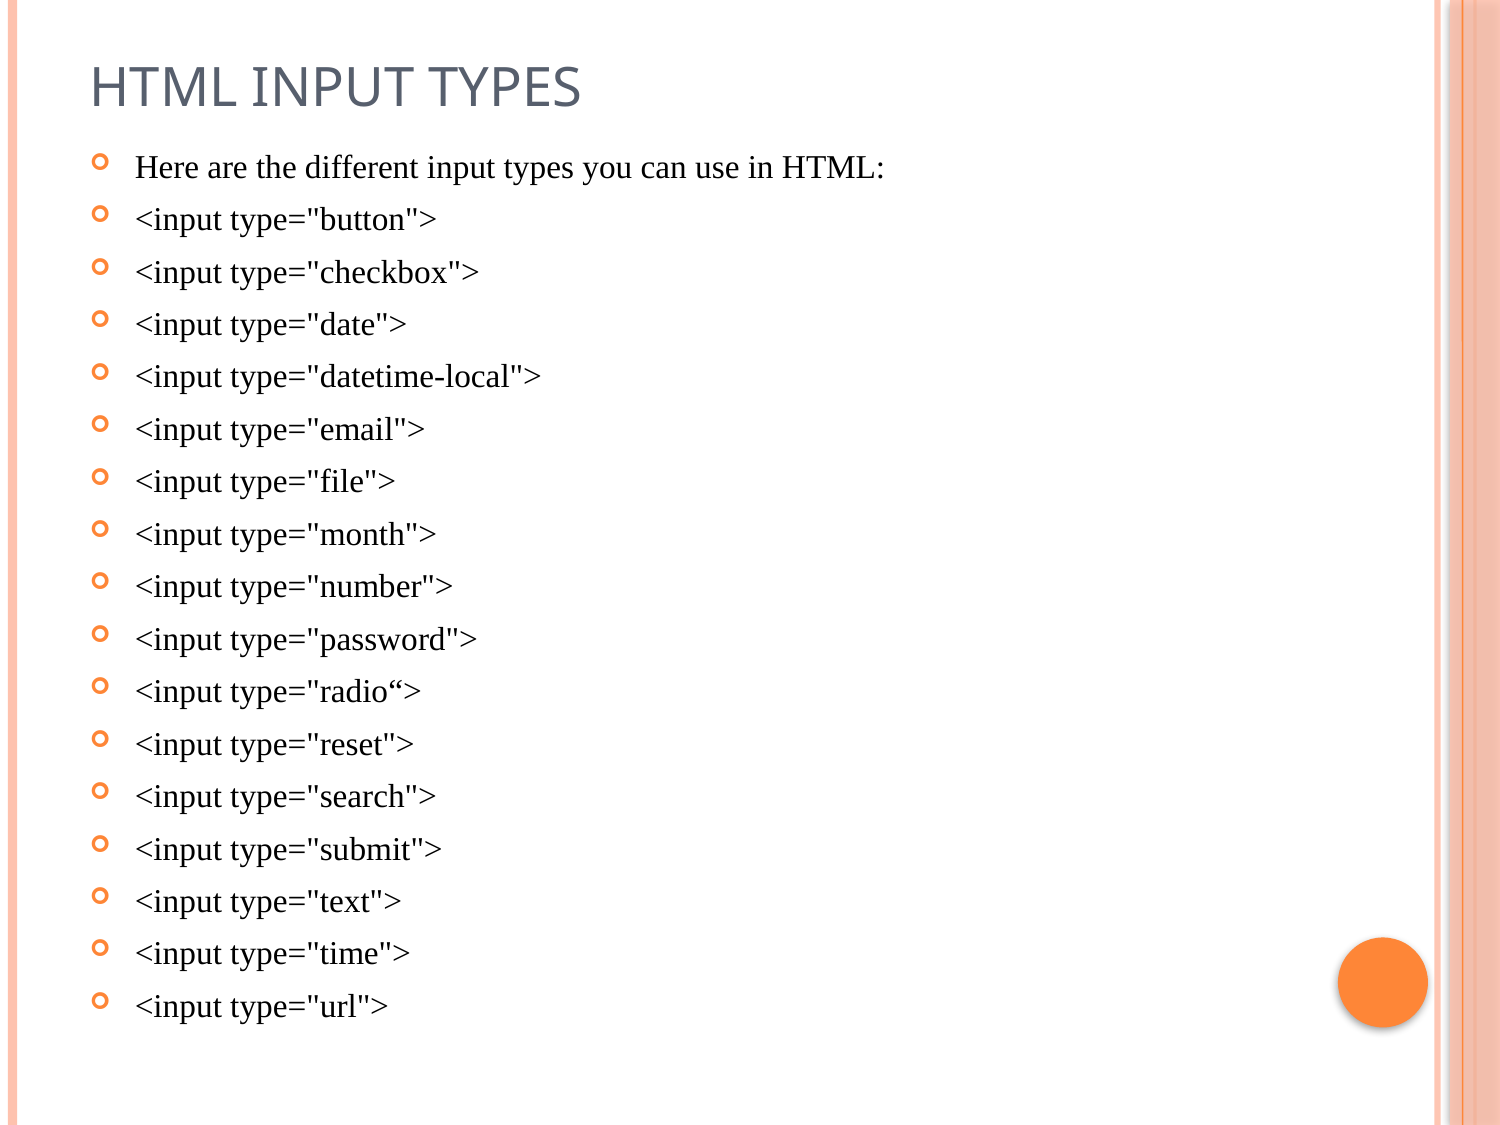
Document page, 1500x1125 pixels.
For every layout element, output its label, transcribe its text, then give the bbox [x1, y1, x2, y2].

title HTML Input Types [75, 45, 1300, 125]
list Here are the different input types you can use in HTML: <input type="button"> <input type="checkbox"> <input type="date"> <input type="datetime-local"> <input type="email"> <input type="file"> <input type="month"> <input type="number"> <input type="password"> <input type="radio“> <input type="reset"> <input type="search"> <input type="submit"> <input type="text"> <input type="time"> <input type="url"> [75, 137, 1300, 1050]
